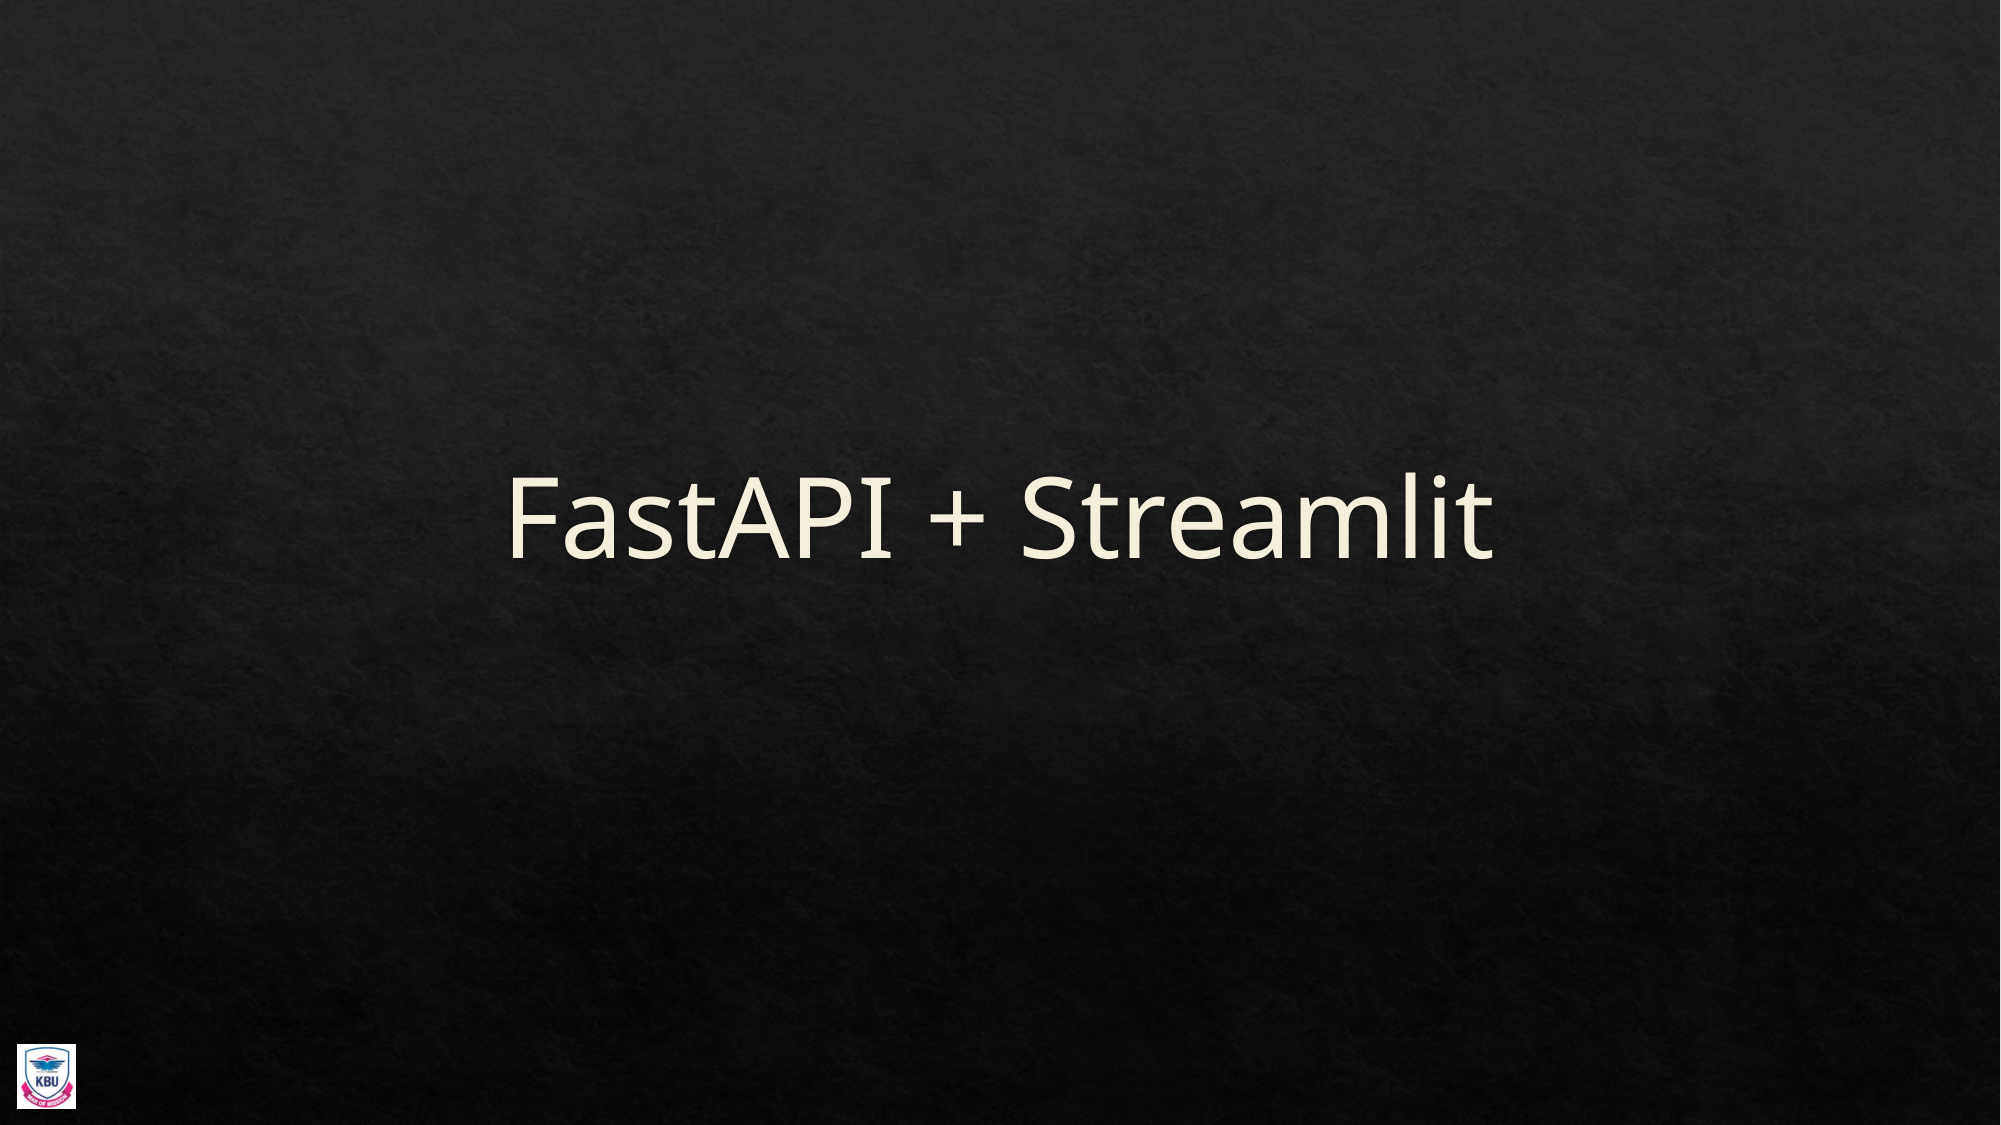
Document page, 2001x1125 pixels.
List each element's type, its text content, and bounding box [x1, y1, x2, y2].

picture [17, 1044, 76, 1109]
title FastAPI + Streamlit [224, 290, 1774, 591]
